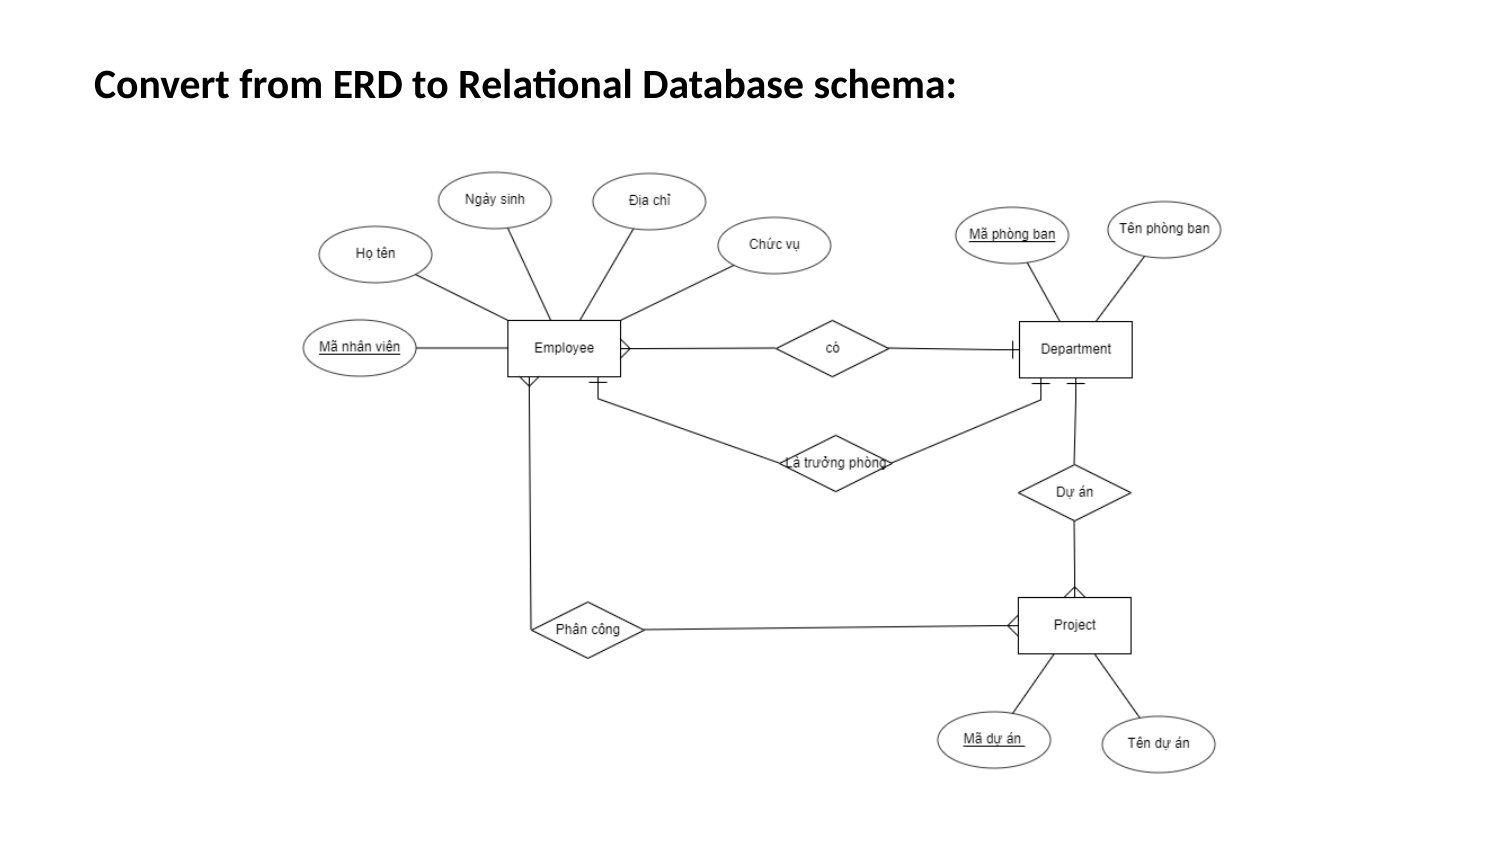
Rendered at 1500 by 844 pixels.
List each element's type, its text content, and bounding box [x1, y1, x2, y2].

picture [272, 141, 1250, 803]
subtitle Convert from ERD to Relational Database schema: [66, 41, 1456, 783]
